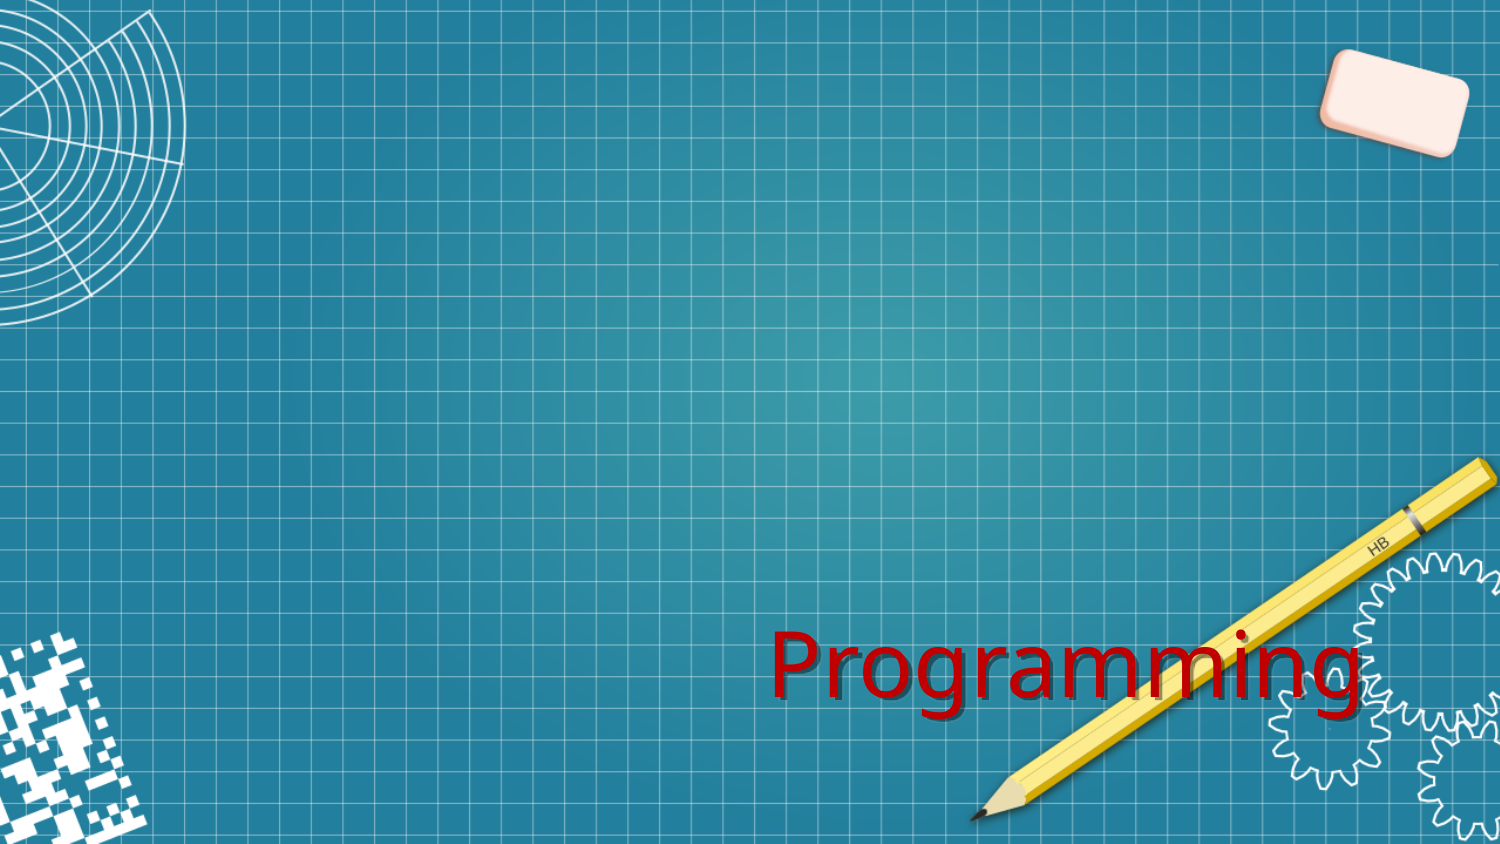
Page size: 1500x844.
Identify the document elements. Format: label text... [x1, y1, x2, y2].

picture [0, 0, 1500, 844]
text_box Programming [293, 525, 1382, 796]
